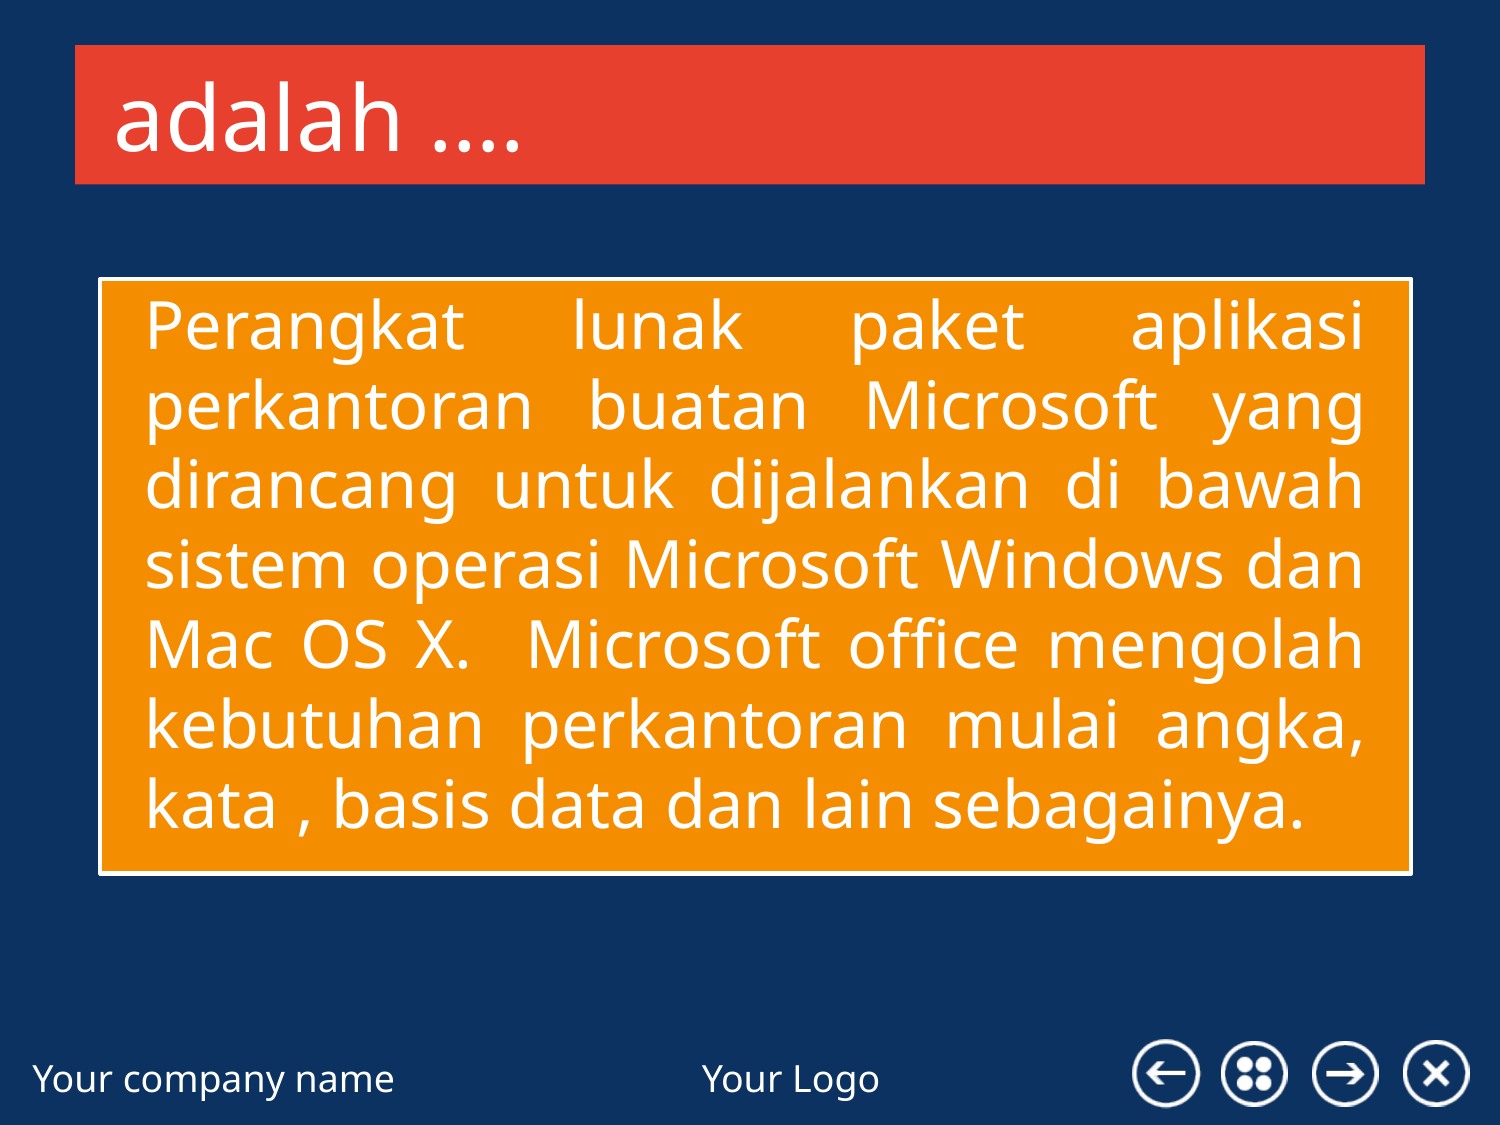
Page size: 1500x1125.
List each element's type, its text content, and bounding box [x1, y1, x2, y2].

picture [1312, 1041, 1379, 1107]
picture [1221, 1041, 1288, 1107]
text_box [1382, 277, 1413, 876]
picture [1403, 1040, 1470, 1107]
text_box Perangkat lunak paket aplikasi perkantoran buatan Microsoft yang dirancang untuk dijalankan di bawah sistem operasi Microsoft Windows dan Mac OS X. Microsoft office mengolah kebutuhan perkantoran mulai angka, kata , basis data dan lain sebagainya. [129, 275, 1382, 878]
title adalah …. [75, 45, 1425, 185]
text_box [98, 277, 129, 876]
picture [1132, 1039, 1202, 1109]
